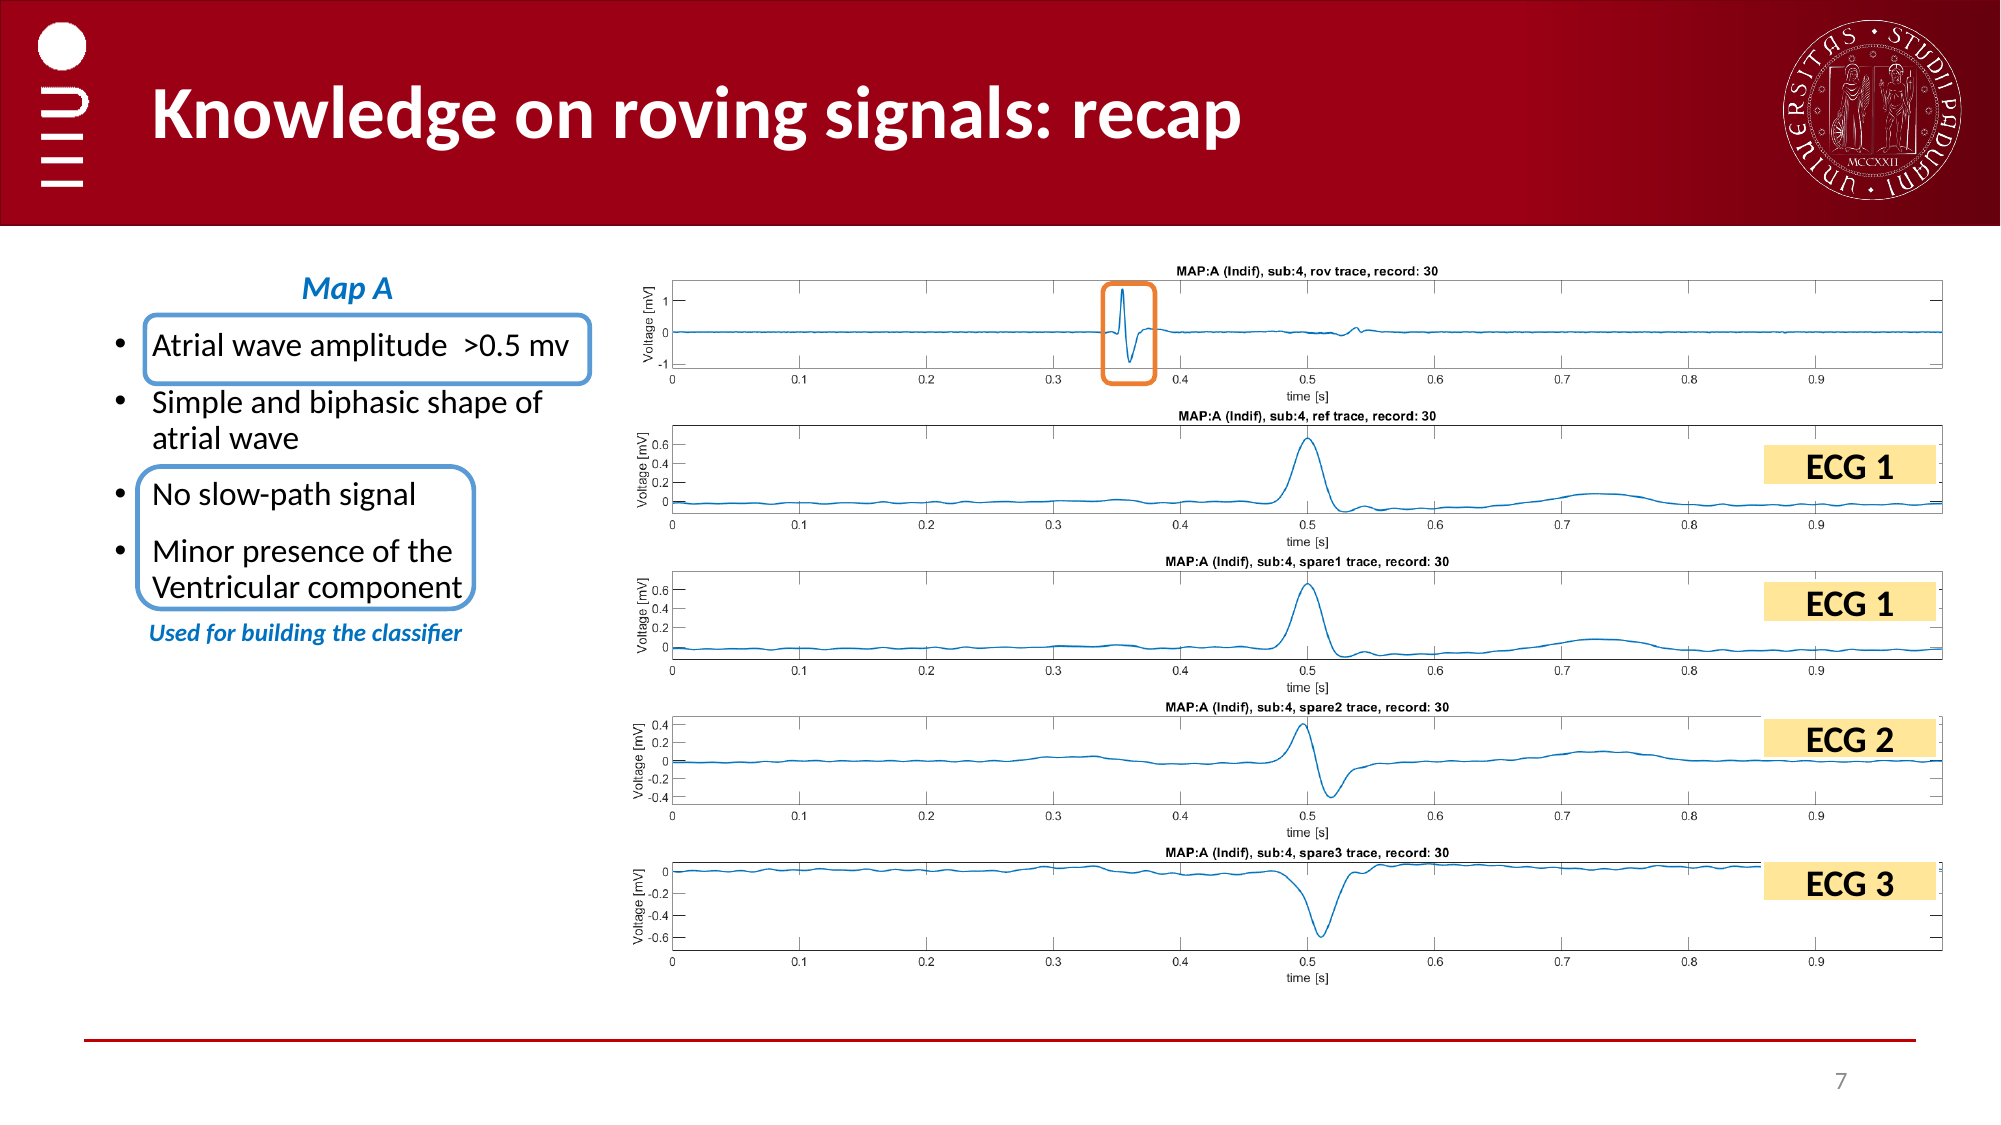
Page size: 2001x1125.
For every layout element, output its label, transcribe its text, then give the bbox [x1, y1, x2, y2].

list Map A Atrial wave amplitude >0.5 mv Simple and biphasic shape of atrial wave No slow-path signal Minor presence of the Ventricular component [99, 263, 596, 563]
picture [1783, 20, 1963, 200]
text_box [57, 466, 554, 633]
text_box [144, 314, 590, 384]
title Knowledge on roving signals: recap [137, 34, 1763, 194]
picture [607, 254, 1962, 989]
slide_number 7 [1412, 1049, 1863, 1110]
